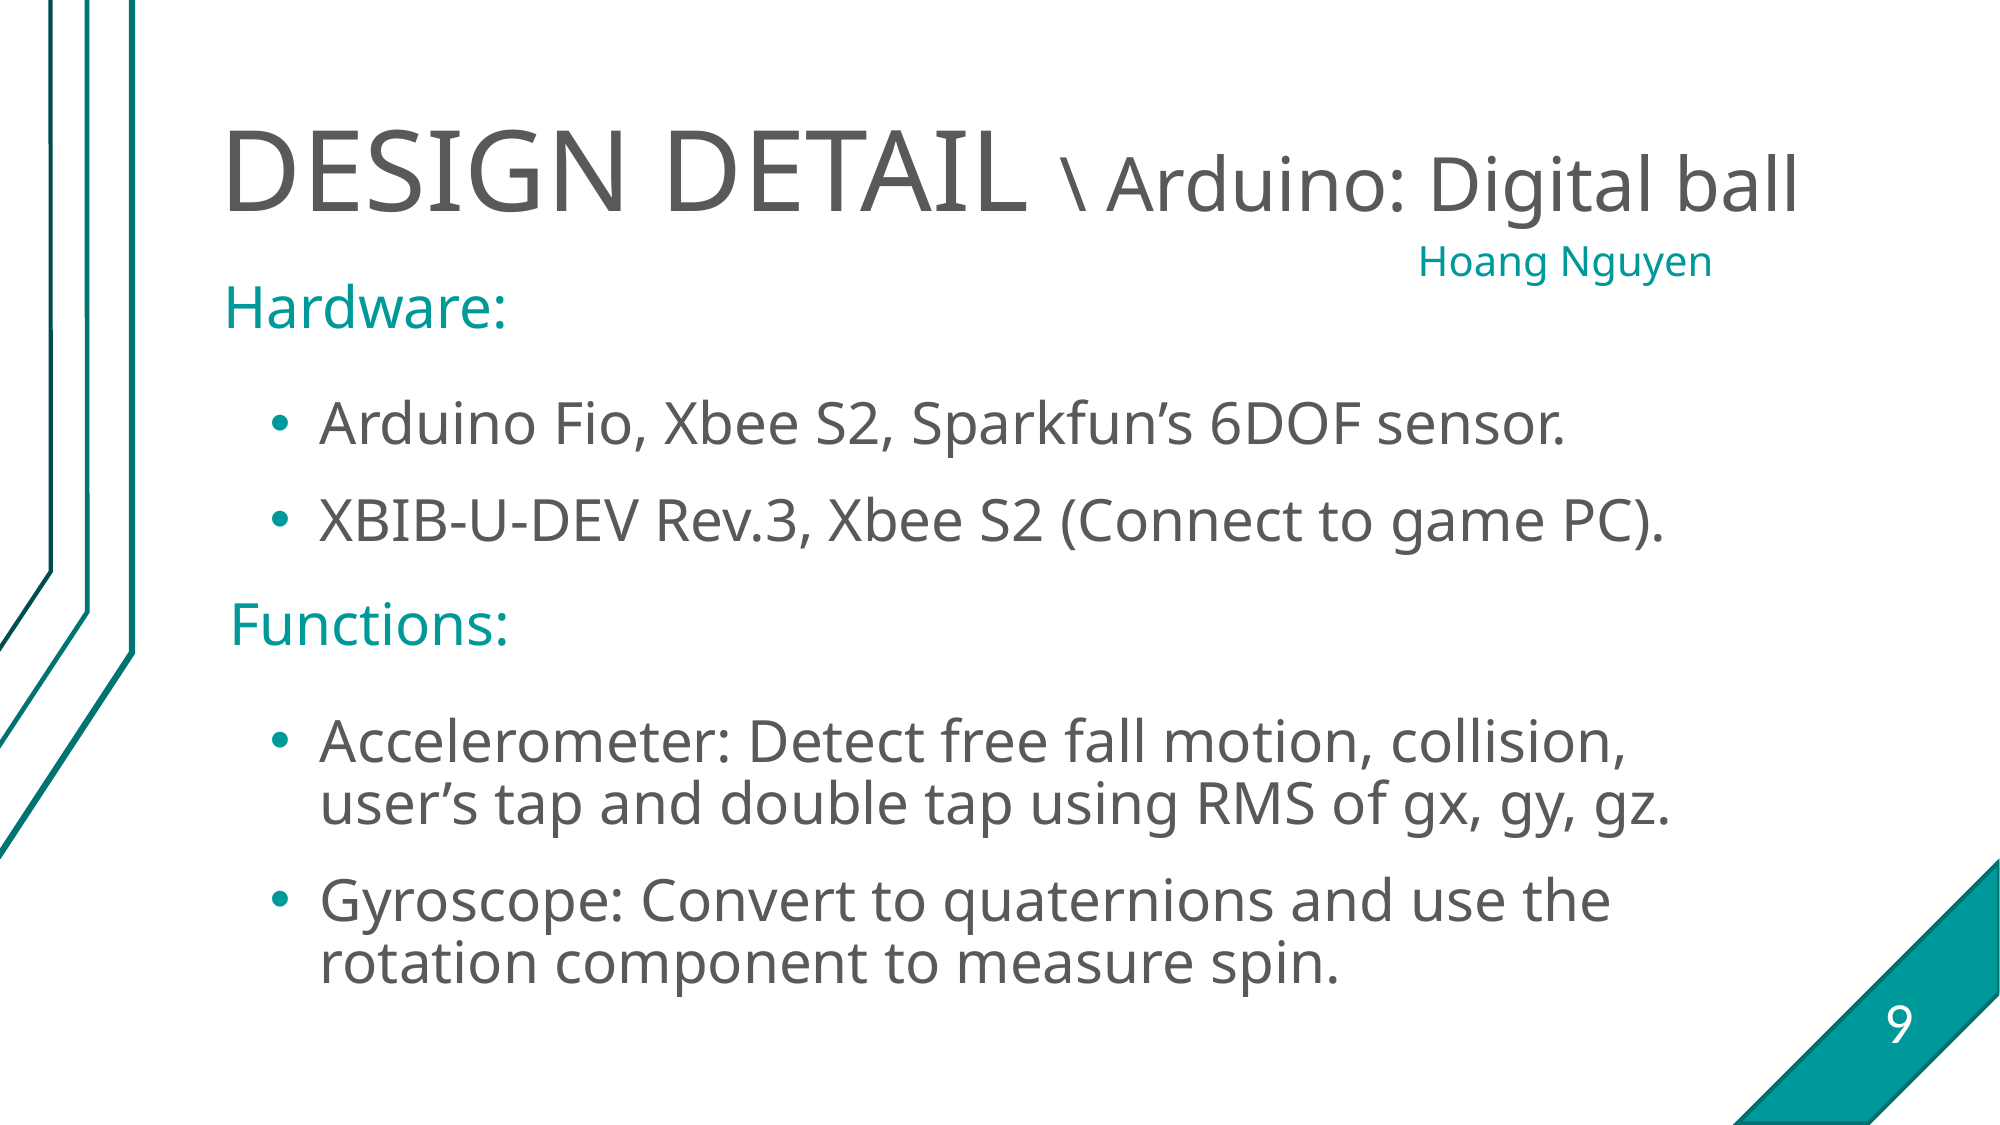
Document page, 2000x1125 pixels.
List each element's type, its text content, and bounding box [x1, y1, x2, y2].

title DESIGN DETAIL \ Arduino: Digital ball [199, 45, 1900, 246]
list Accelerometer: Detect free fall motion, collision, user’s tap and double tap using RMS of gx, gy, gz. Gyroscope: Convert to quaternions and use the rotation component to measure spin. [249, 701, 1709, 1068]
list Arduino Fio, Xbee S2, Sparkfun’s 6DOF sensor. XBIB-U-DEV Rev.3, Xbee S2 (Connect to game PC). [249, 384, 1788, 575]
text_box 9 [1837, 978, 1962, 1063]
text_box Hoang Nguyen [1402, 227, 1729, 293]
text_box Hardware: [208, 262, 523, 348]
text_box [1732, 1020, 1932, 1125]
text_box Functions: [214, 579, 526, 665]
text_box [1879, 857, 2000, 1033]
